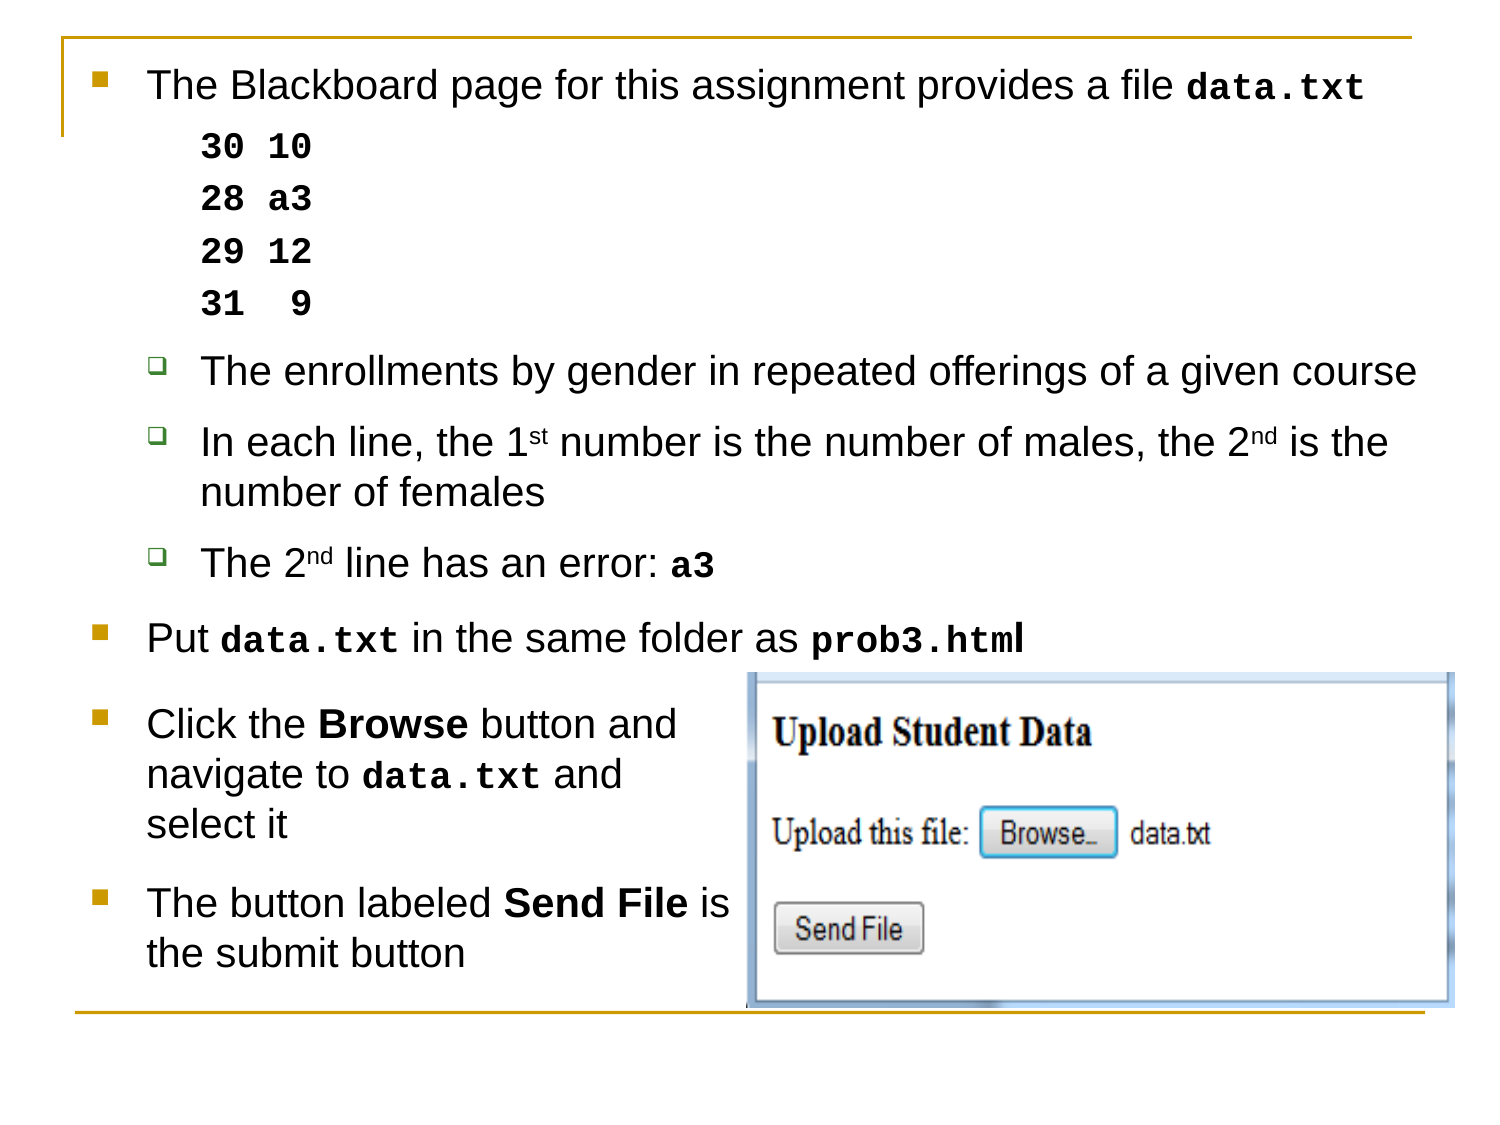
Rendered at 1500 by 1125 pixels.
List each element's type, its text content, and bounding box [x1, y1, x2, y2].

picture [745, 671, 1455, 1008]
text_box Click the Browse button and navigate to data.txt and select it The button labeled Send File is the submit button [74, 689, 746, 1029]
list The Blackboard page for this assignment provides a file data.txt 30 10 28 a3 29 12 31 9 The enrollments by gender in repeated offerings of a given course In each line, the 1st number is the number of males, the 2nd is the number of females The 2nd line has an error: a3 Put data.txt in the same folder as prob3.html [75, 50, 1444, 674]
